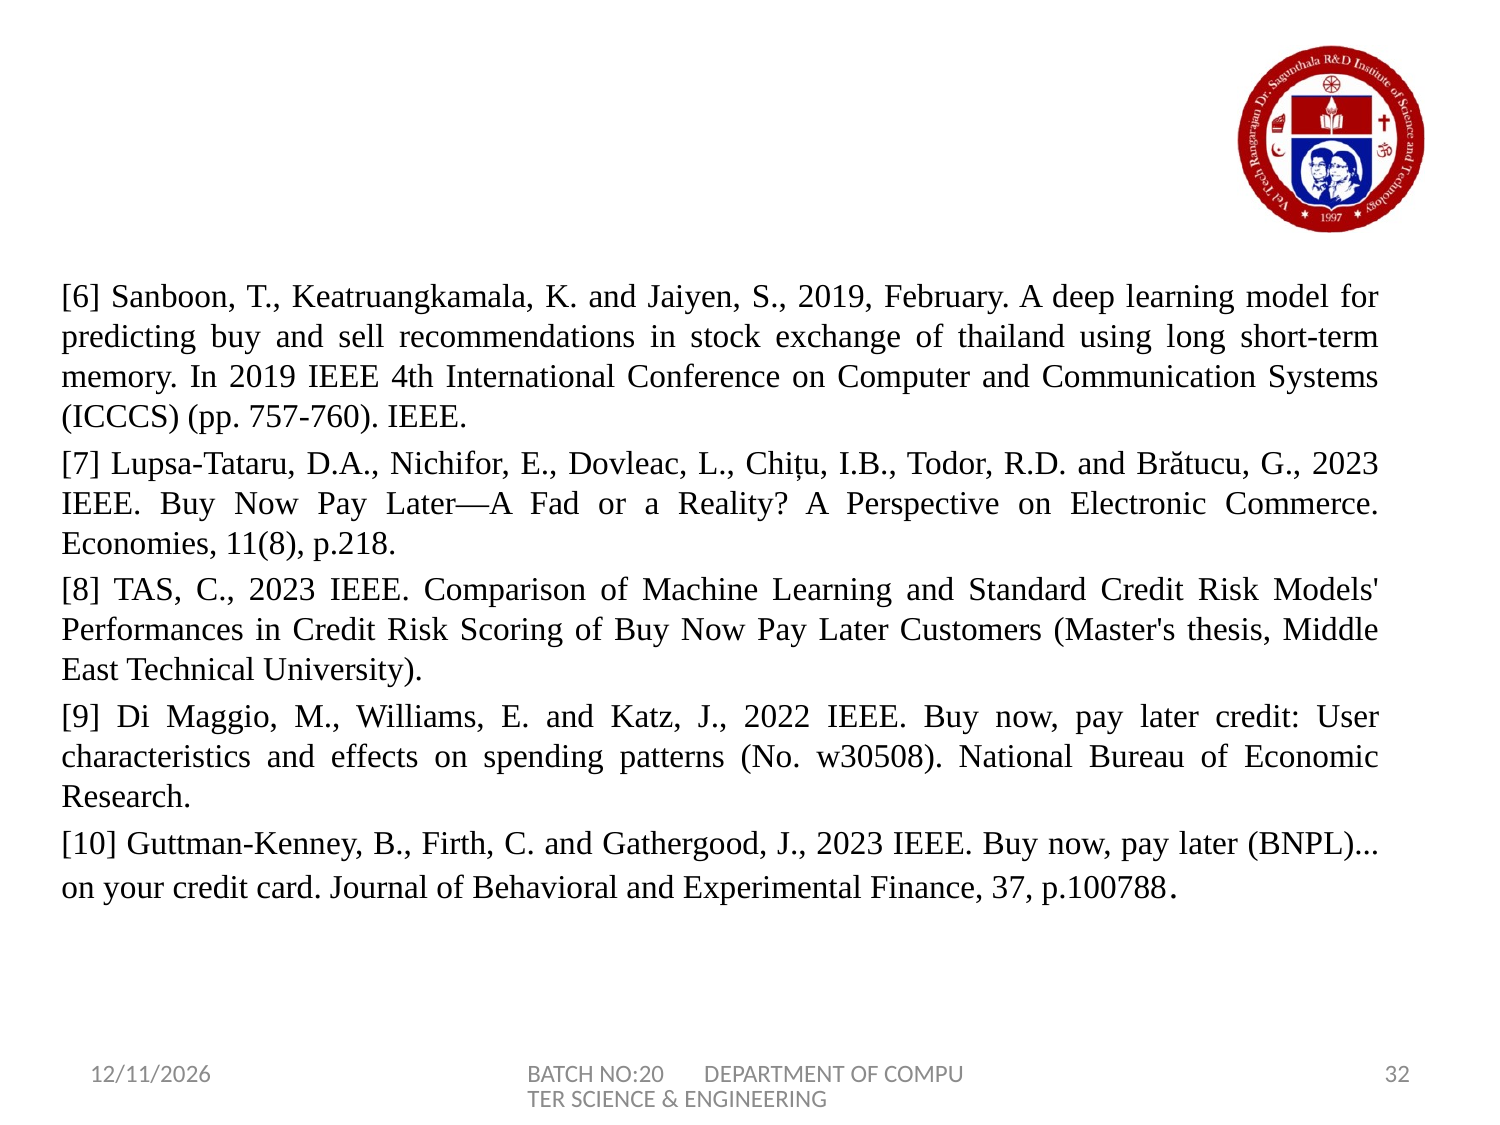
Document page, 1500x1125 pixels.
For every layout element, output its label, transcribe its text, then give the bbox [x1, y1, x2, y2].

picture [1237, 45, 1425, 233]
slide_number 32 [1074, 1042, 1425, 1103]
list [6] Sanboon, T., Keatruangkamala, K. and Jaiyen, S., 2019, February. A deep learning model for predicting buy and sell recommendations in stock exchange of thailand using long short-term memory. In 2019 IEEE 4th International Conference on Computer and Communication Systems (ICCCS) (pp. 757-760). IEEE. [7] Lupsa-Tataru, D.A., Nichifor, E., Dovleac, L., Chițu, I.B., Todor, R.D. and Brătucu, G., 2023 IEEE. Buy Now Pay Later—A Fad or a Reality? A Perspective on Electronic Commerce. Economies, 11(8), p.218. [8] TAS, C., 2023 IEEE. Comparison of Machine Learning and Standard Credit Risk Models' Performances in Credit Risk Scoring of Buy Now Pay Later Customers (Master's thesis, Middle East Technical University). [9] Di Maggio, M., Williams, E. and Katz, J., 2022 IEEE. Buy now, pay later credit: User characteristics and effects on spending patterns (No. w30508). National Bureau of Economic Research. [10] Guttman-Kenney, B., Firth, C. and Gathergood, J., 2023 IEEE. Buy now, pay later (BNPL)... on your credit card. Journal of Behavioral and Experimental Finance, 37, p.100788. [46, 267, 1397, 976]
footer BATCH NO:20 DEPARTMENT OF COMPUTER SCIENCE & ENGINEERING [512, 1042, 988, 1103]
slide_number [75, 1042, 425, 1103]
